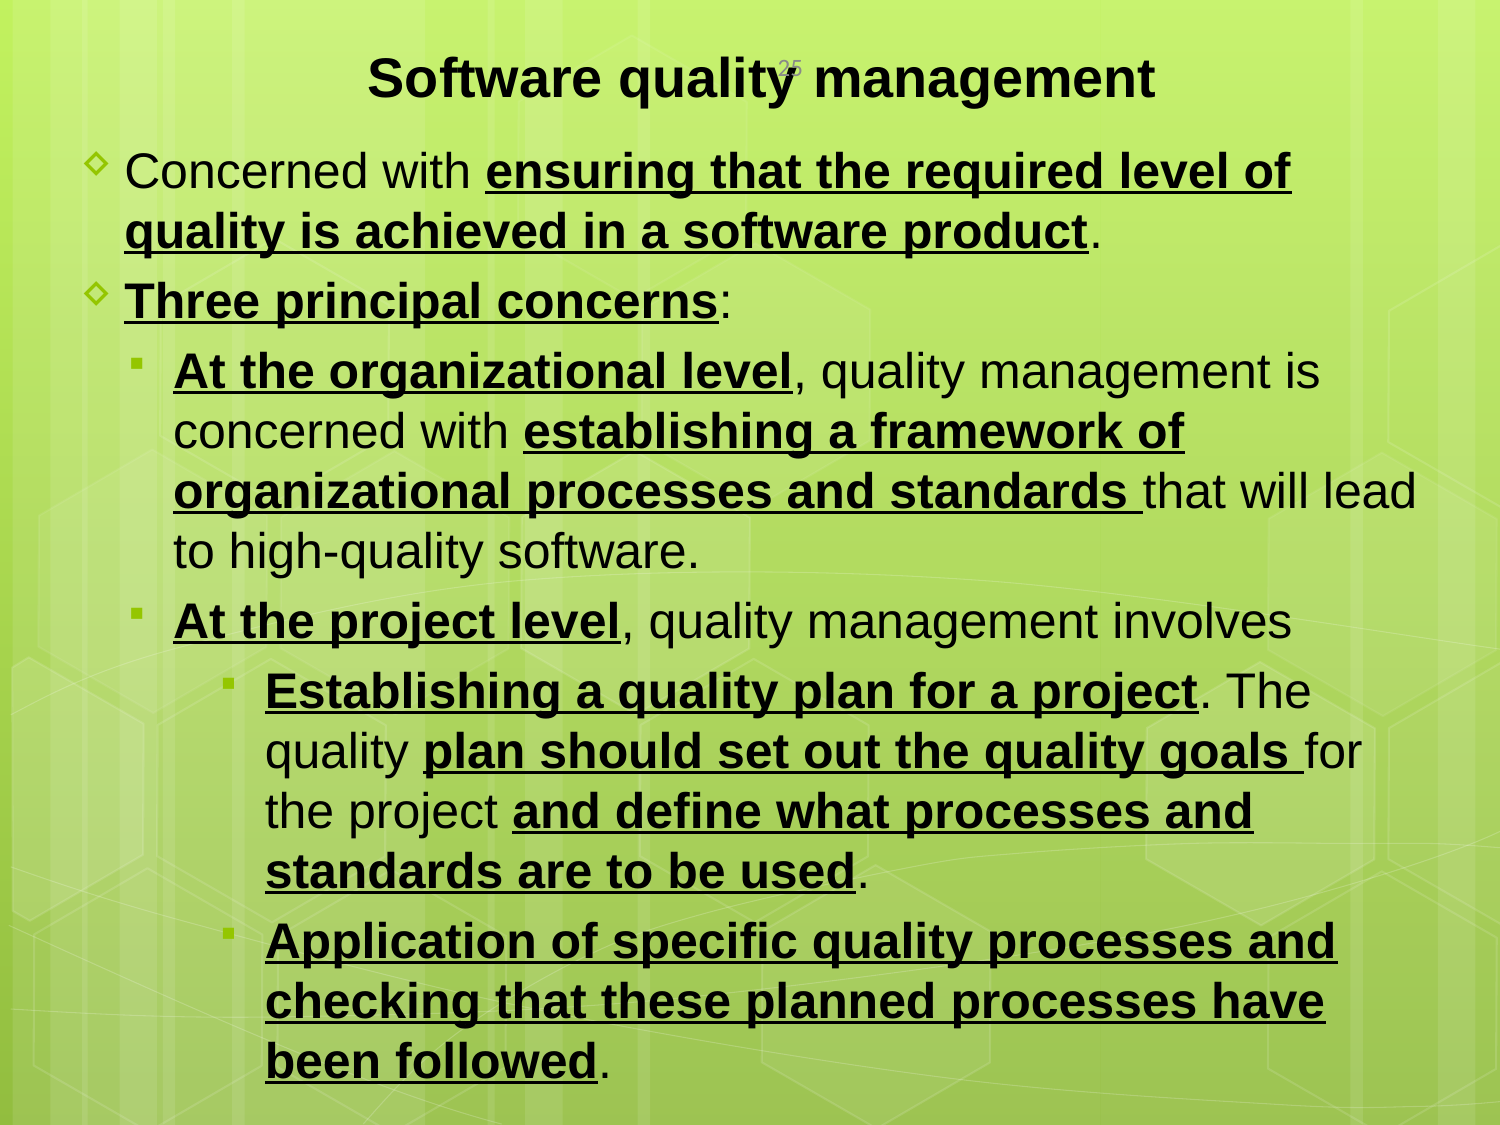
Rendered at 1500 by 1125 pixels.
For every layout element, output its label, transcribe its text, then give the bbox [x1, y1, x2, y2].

slide_number 25 [762, 36, 982, 97]
list Concerned with ensuring that the required level of quality is achieved in a software product. Three principal concerns: At the organizational level, quality management is concerned with establishing a framework of organizational processes and standards that will lead to high-quality software. At the project level, quality management involves Establishing a quality plan for a project. The quality plan should set out the quality goals for the project and define what processes and standards are to be used. Application of specific quality processes and checking that these planned processes have been followed. [53, 130, 1451, 1108]
title Software quality management [75, 33, 1451, 116]
